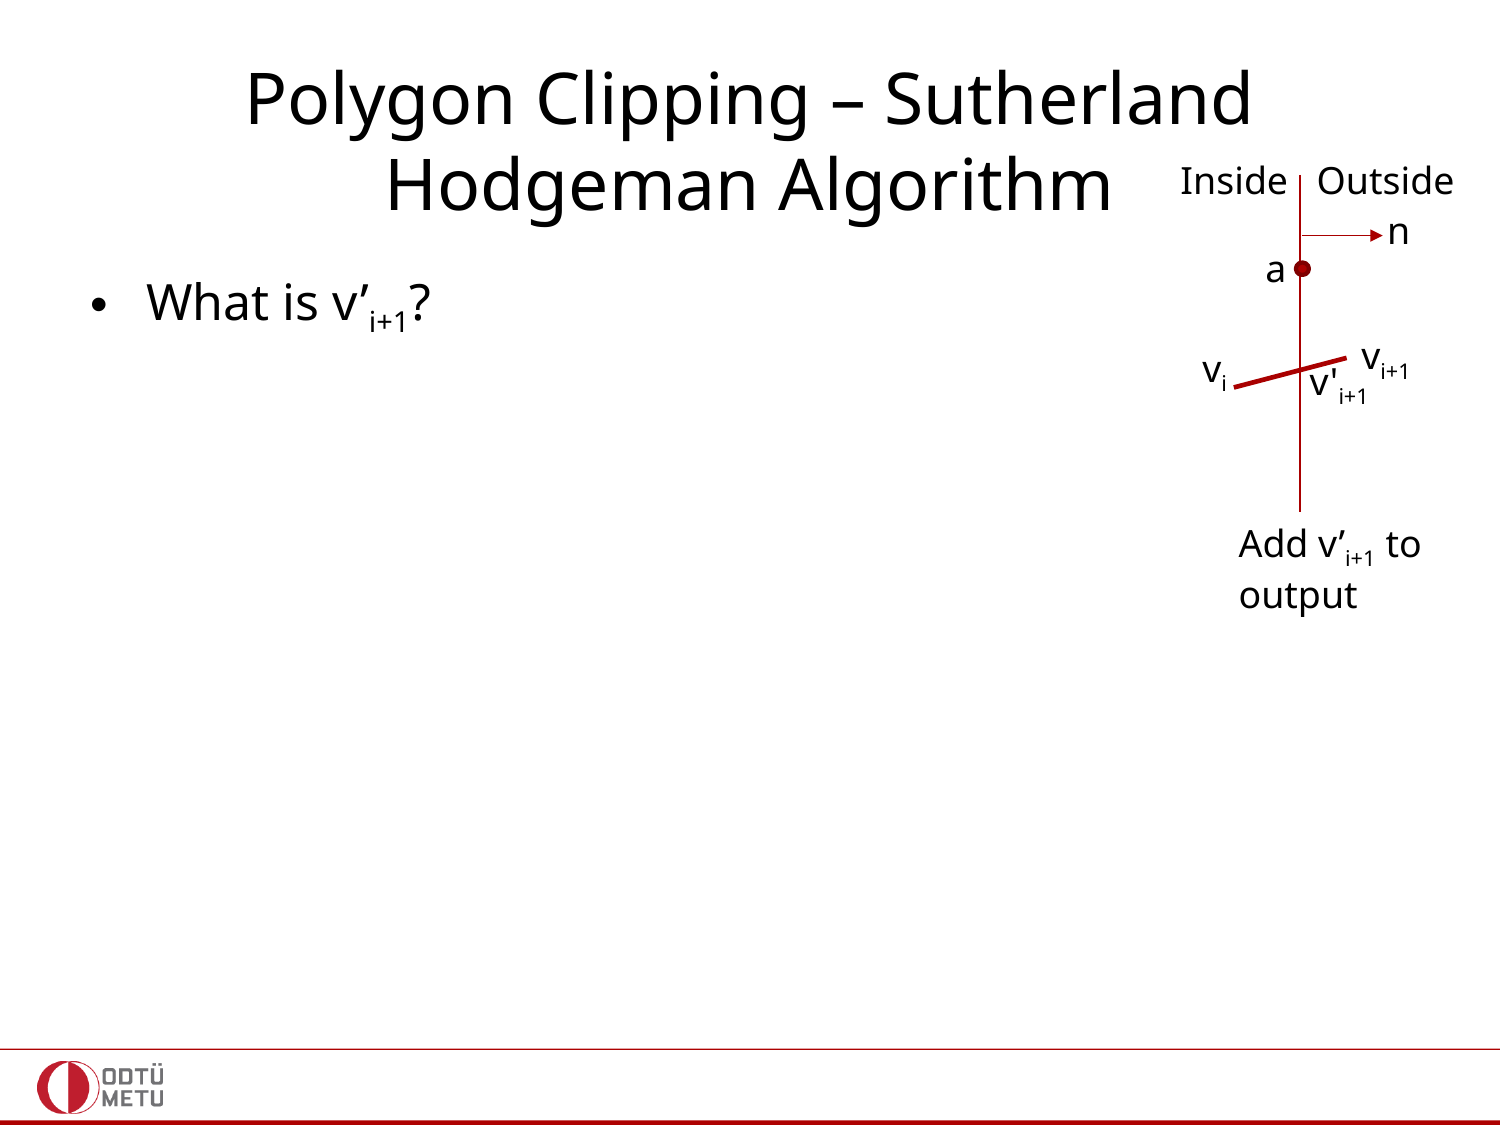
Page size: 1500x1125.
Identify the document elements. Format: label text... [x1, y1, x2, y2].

picture [37, 1061, 163, 1114]
title Polygon Clipping – Sutherland Hodgeman Algorithm [75, 45, 1425, 233]
text_box Add v’i+1 to output [1223, 521, 1439, 624]
list What is v’i+1? [75, 262, 1425, 1005]
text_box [1174, 149, 1463, 513]
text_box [1233, 355, 1347, 388]
